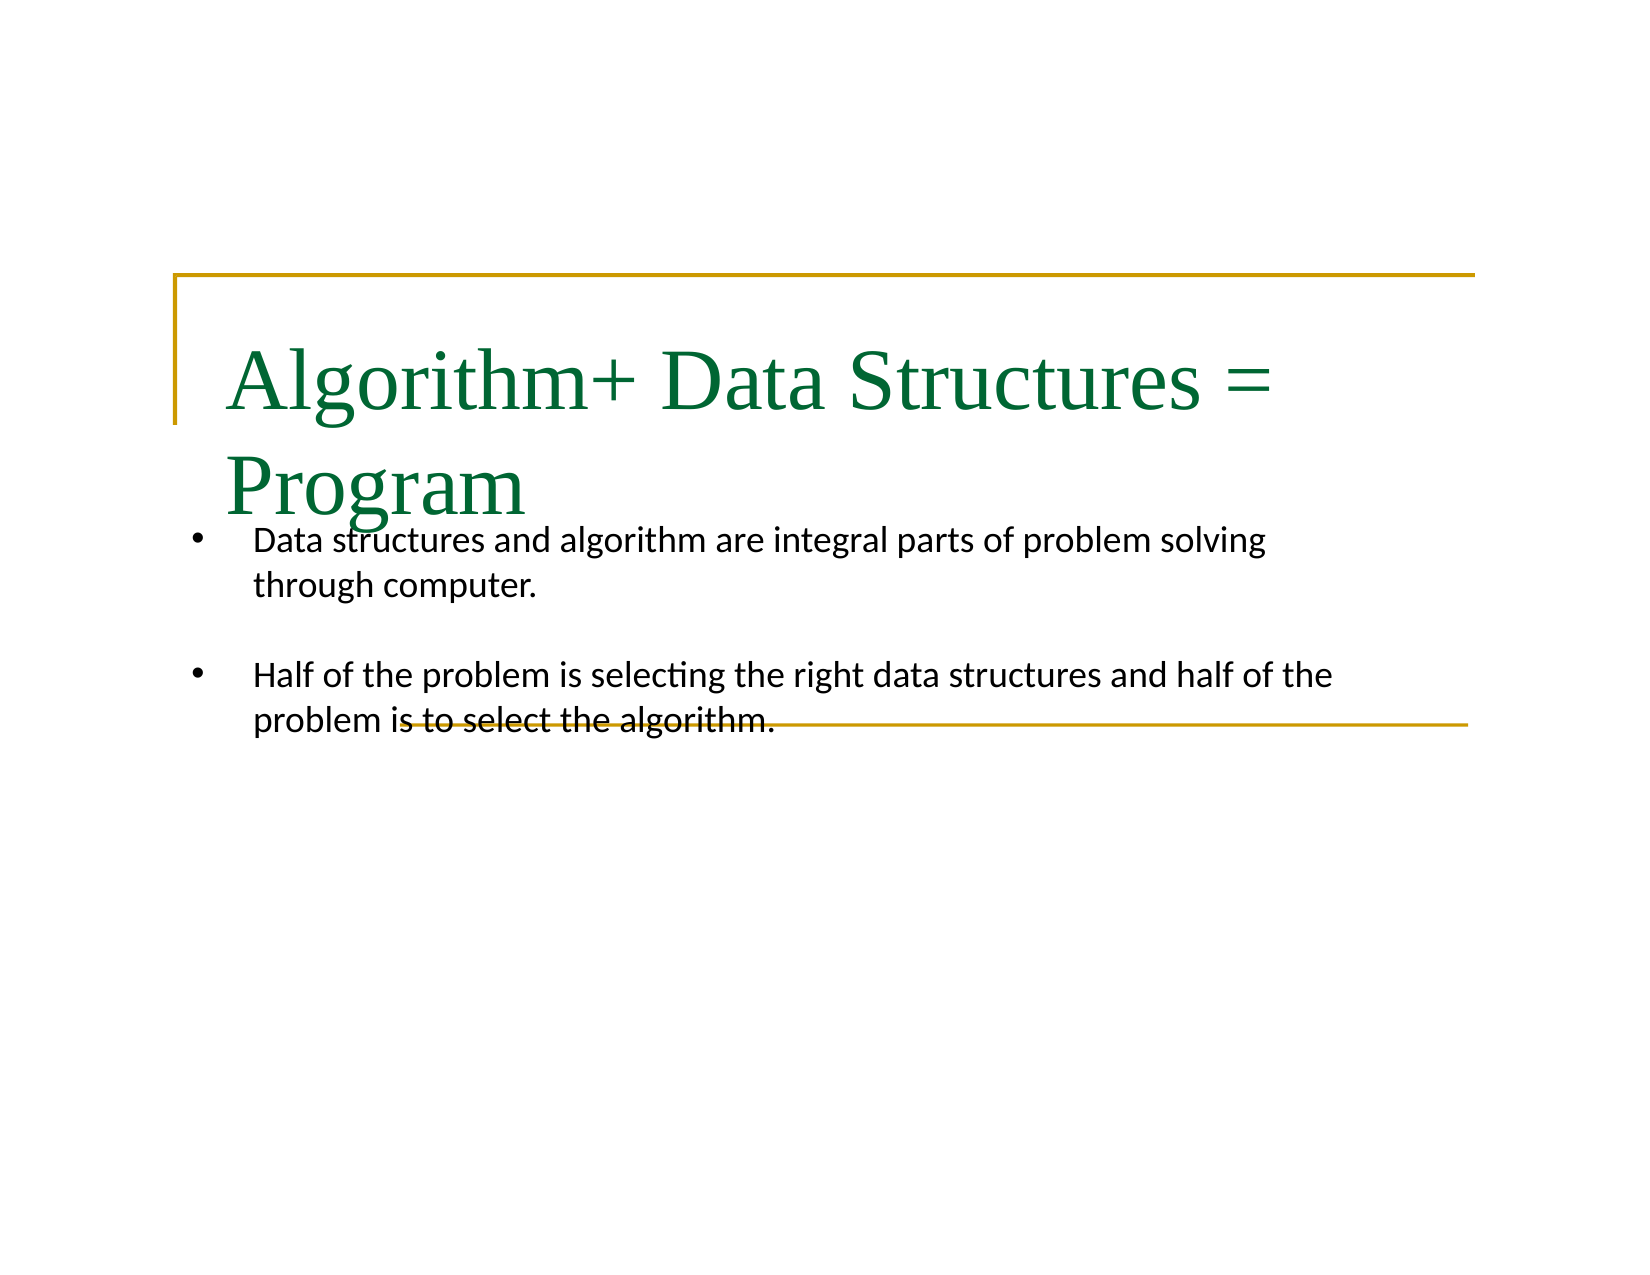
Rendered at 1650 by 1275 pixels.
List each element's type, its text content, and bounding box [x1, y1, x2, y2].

title Algorithm+ Data Structures = Program [225, 321, 1425, 534]
list Data structures and algorithm are integral parts of problem solving through computer. Half of the problem is selecting the right data structures and half of the problem is to select the algorithm. [150, 425, 1361, 1096]
